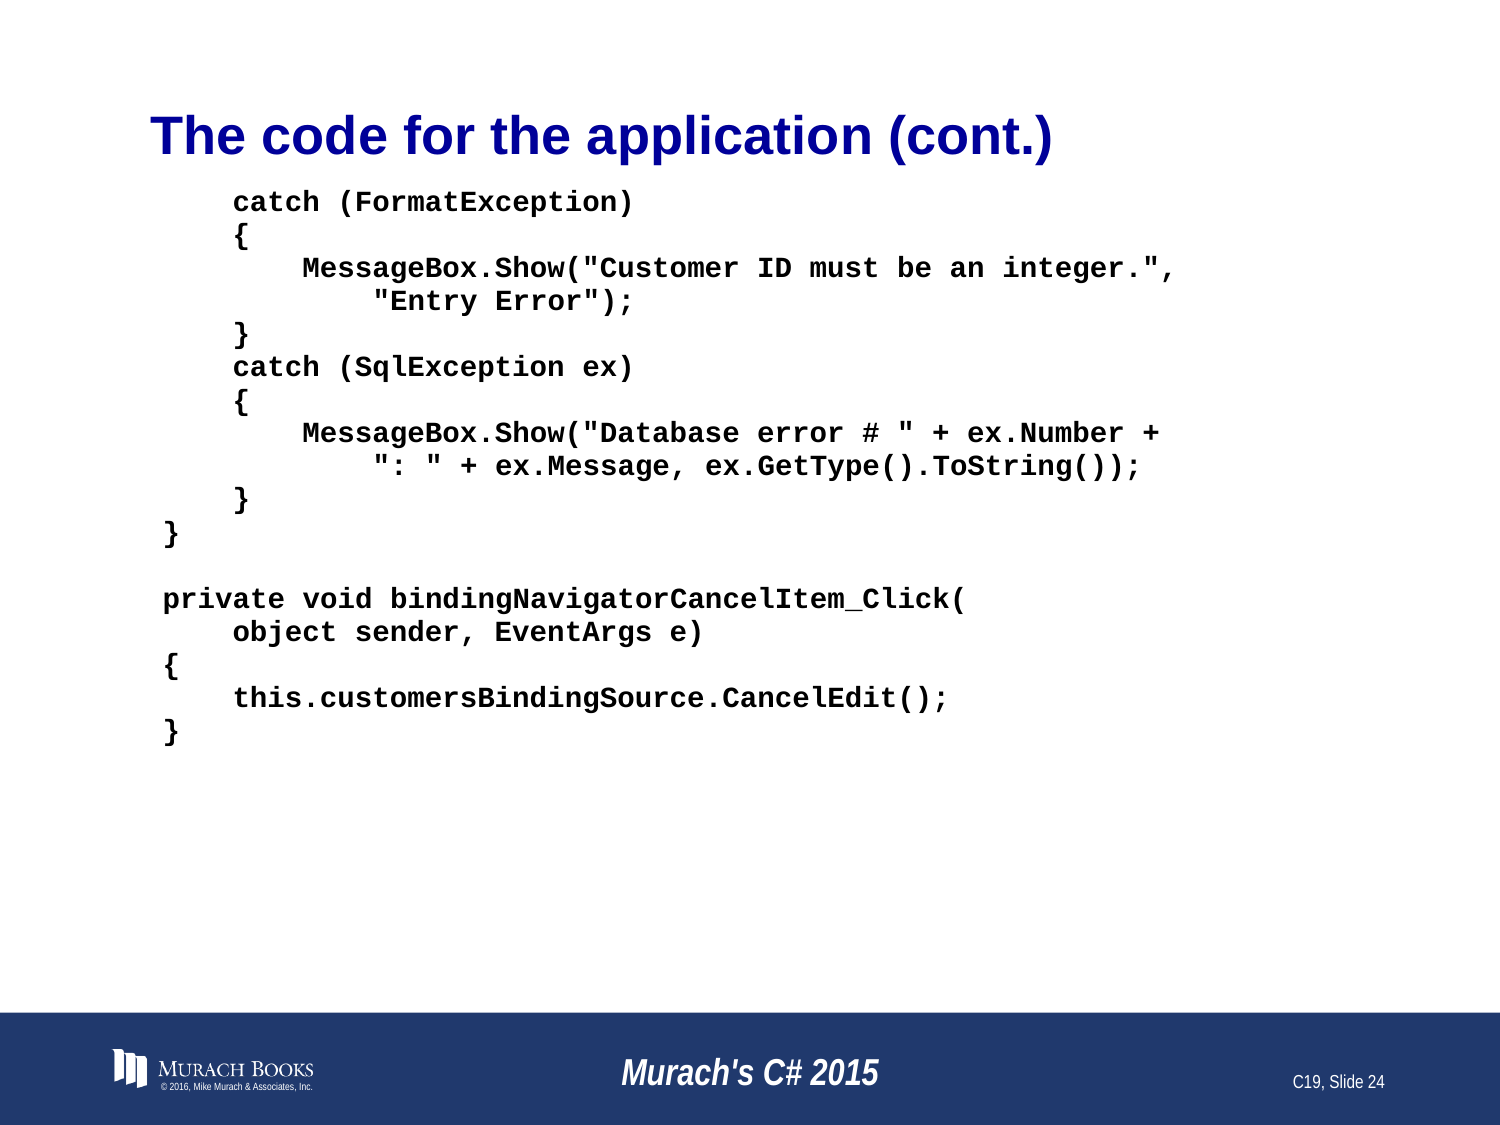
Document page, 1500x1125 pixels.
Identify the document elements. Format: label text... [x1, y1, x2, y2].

slide_number C19, Slide 24 [1087, 1025, 1400, 1100]
title The code for the application (cont.) [150, 99, 1350, 166]
footer © 2016, Mike Murach & Associates, Inc. [12, 1025, 463, 1100]
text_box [162, 187, 1361, 756]
slide_number Murach's C# 2015 [463, 1025, 1050, 1100]
